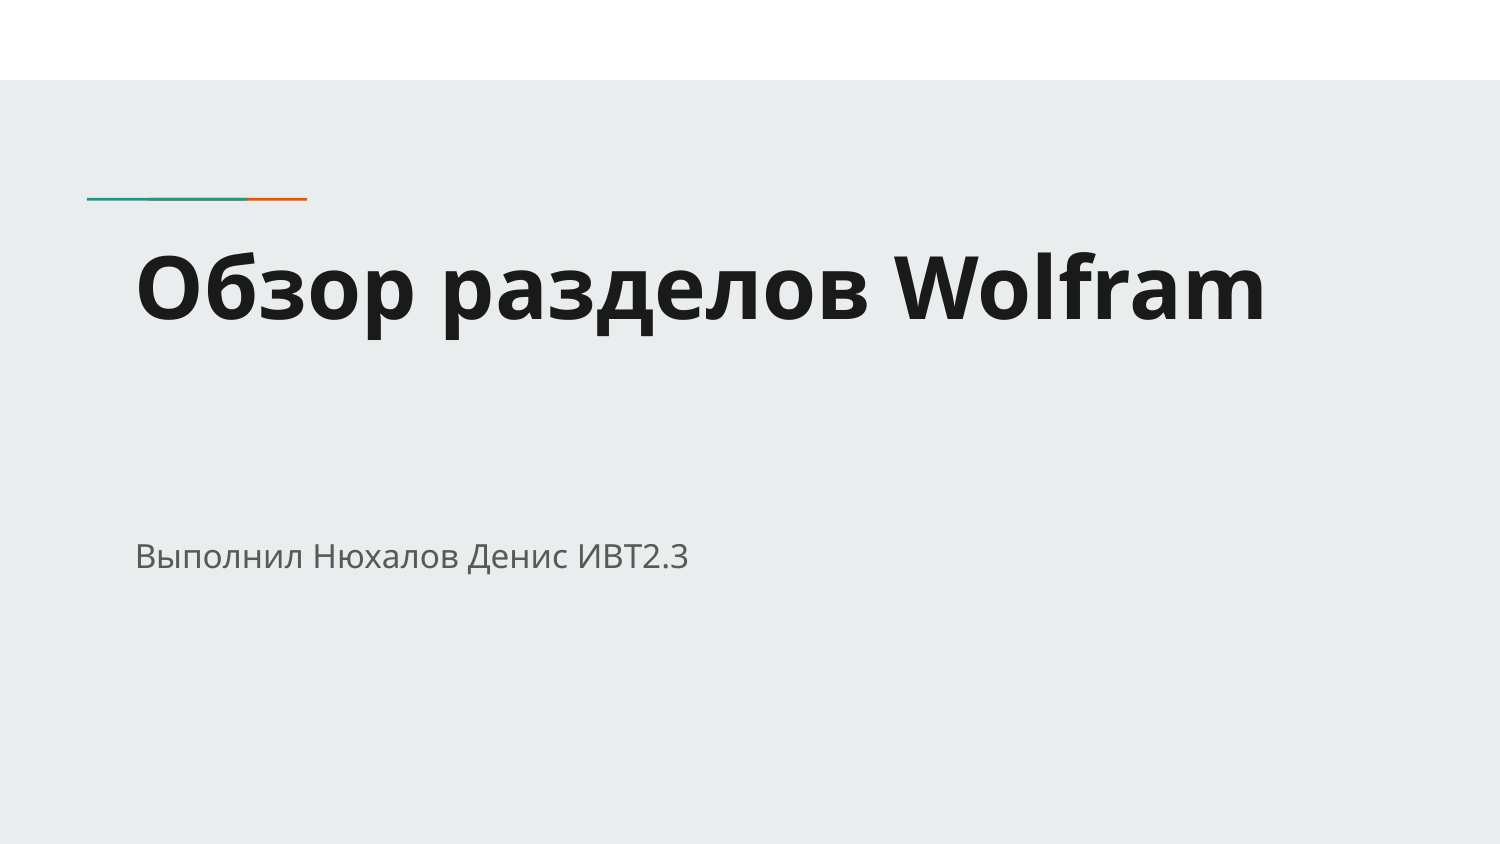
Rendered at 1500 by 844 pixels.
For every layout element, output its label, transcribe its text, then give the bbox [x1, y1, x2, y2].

subtitle Выполнил Нюхалов Денис ИВТ2.3 [119, 520, 1381, 610]
title Обзор разделов Wolfram [119, 216, 1381, 490]
